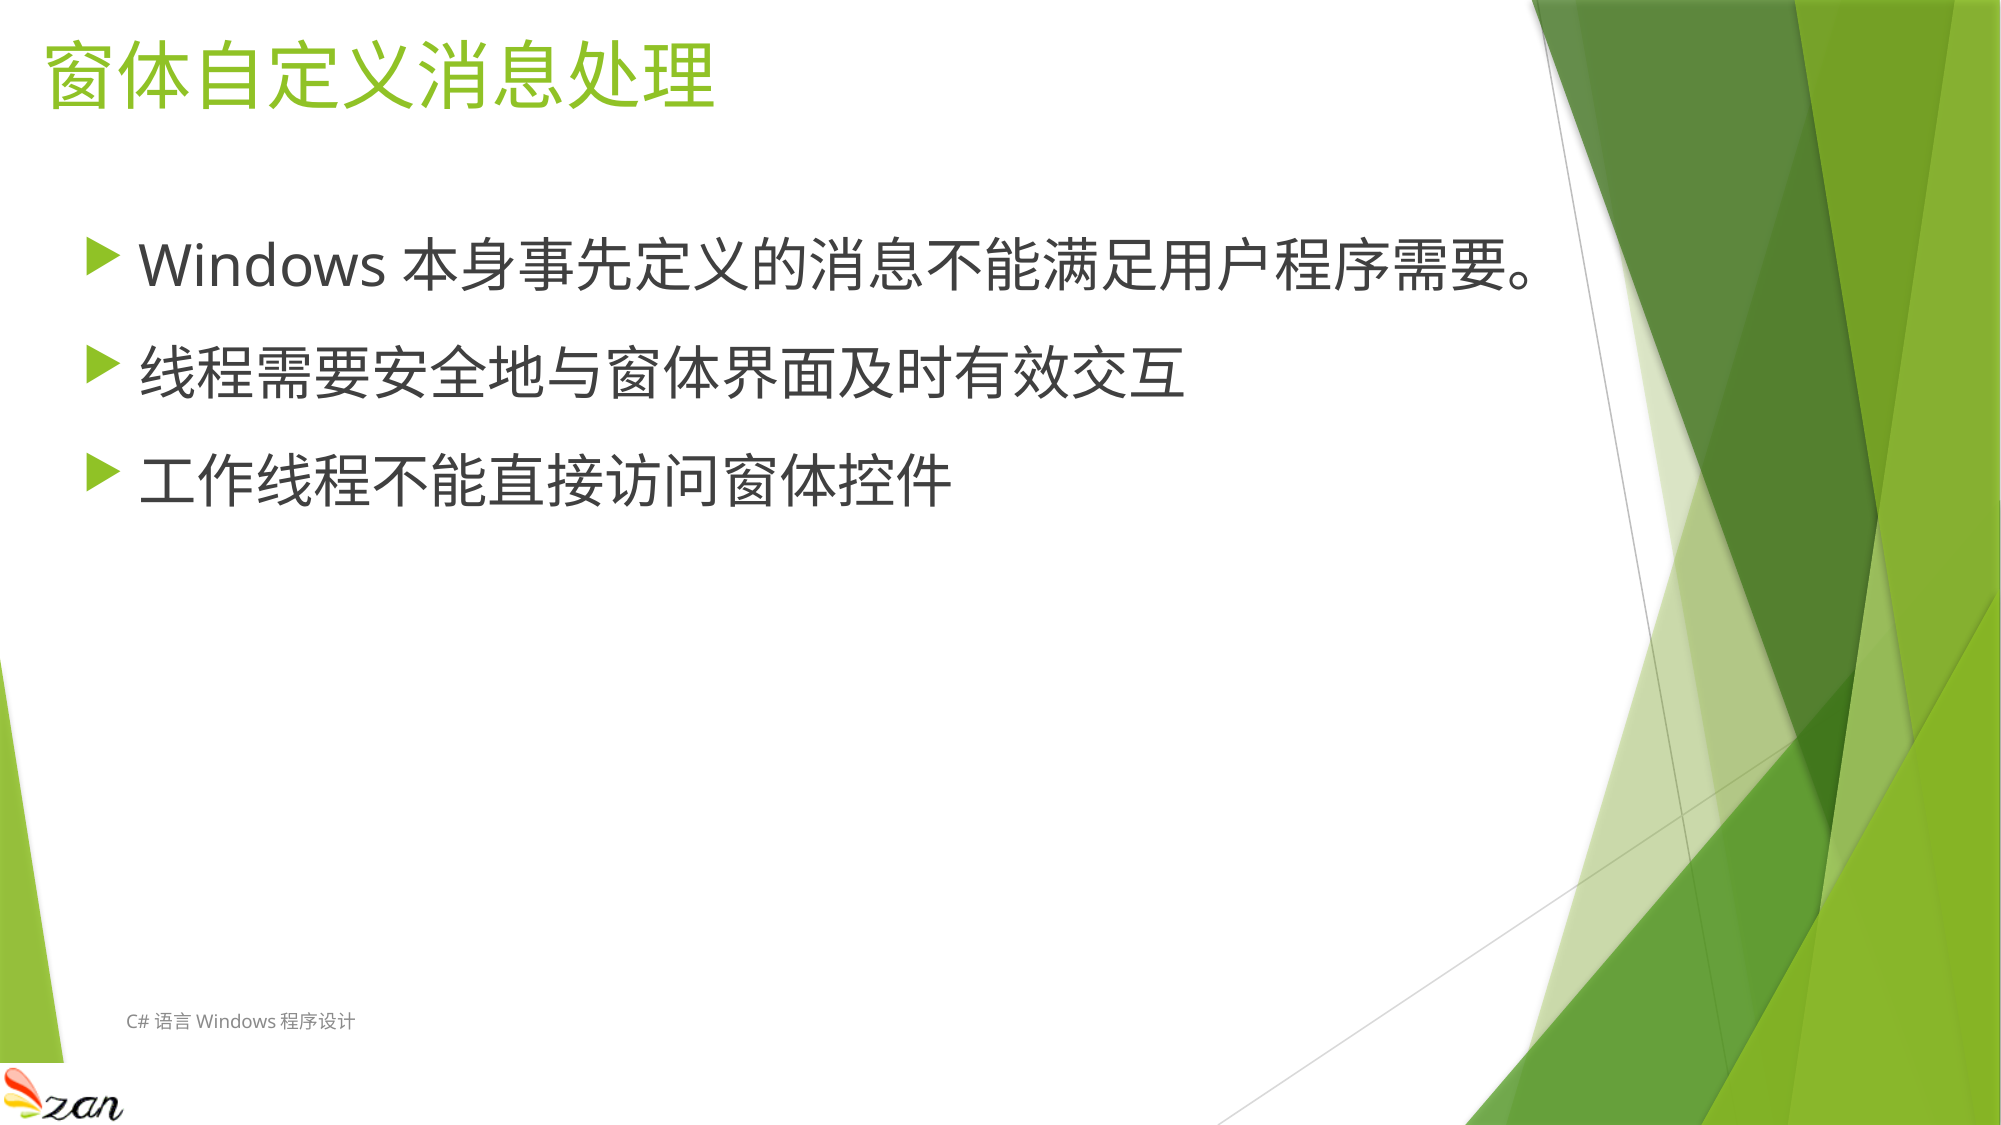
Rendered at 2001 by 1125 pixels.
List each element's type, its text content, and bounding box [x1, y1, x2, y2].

list Windows本身事先定义的消息不能满足用户程序需要。 线程需要安全地与窗体界面及时有效交互 工作线程不能直接访问窗体控件 [67, 202, 1587, 624]
picture [0, 1063, 128, 1125]
title 窗体自定义消息处理 [26, 20, 796, 133]
footer C#语言Windows程序设计 [111, 991, 1145, 1051]
